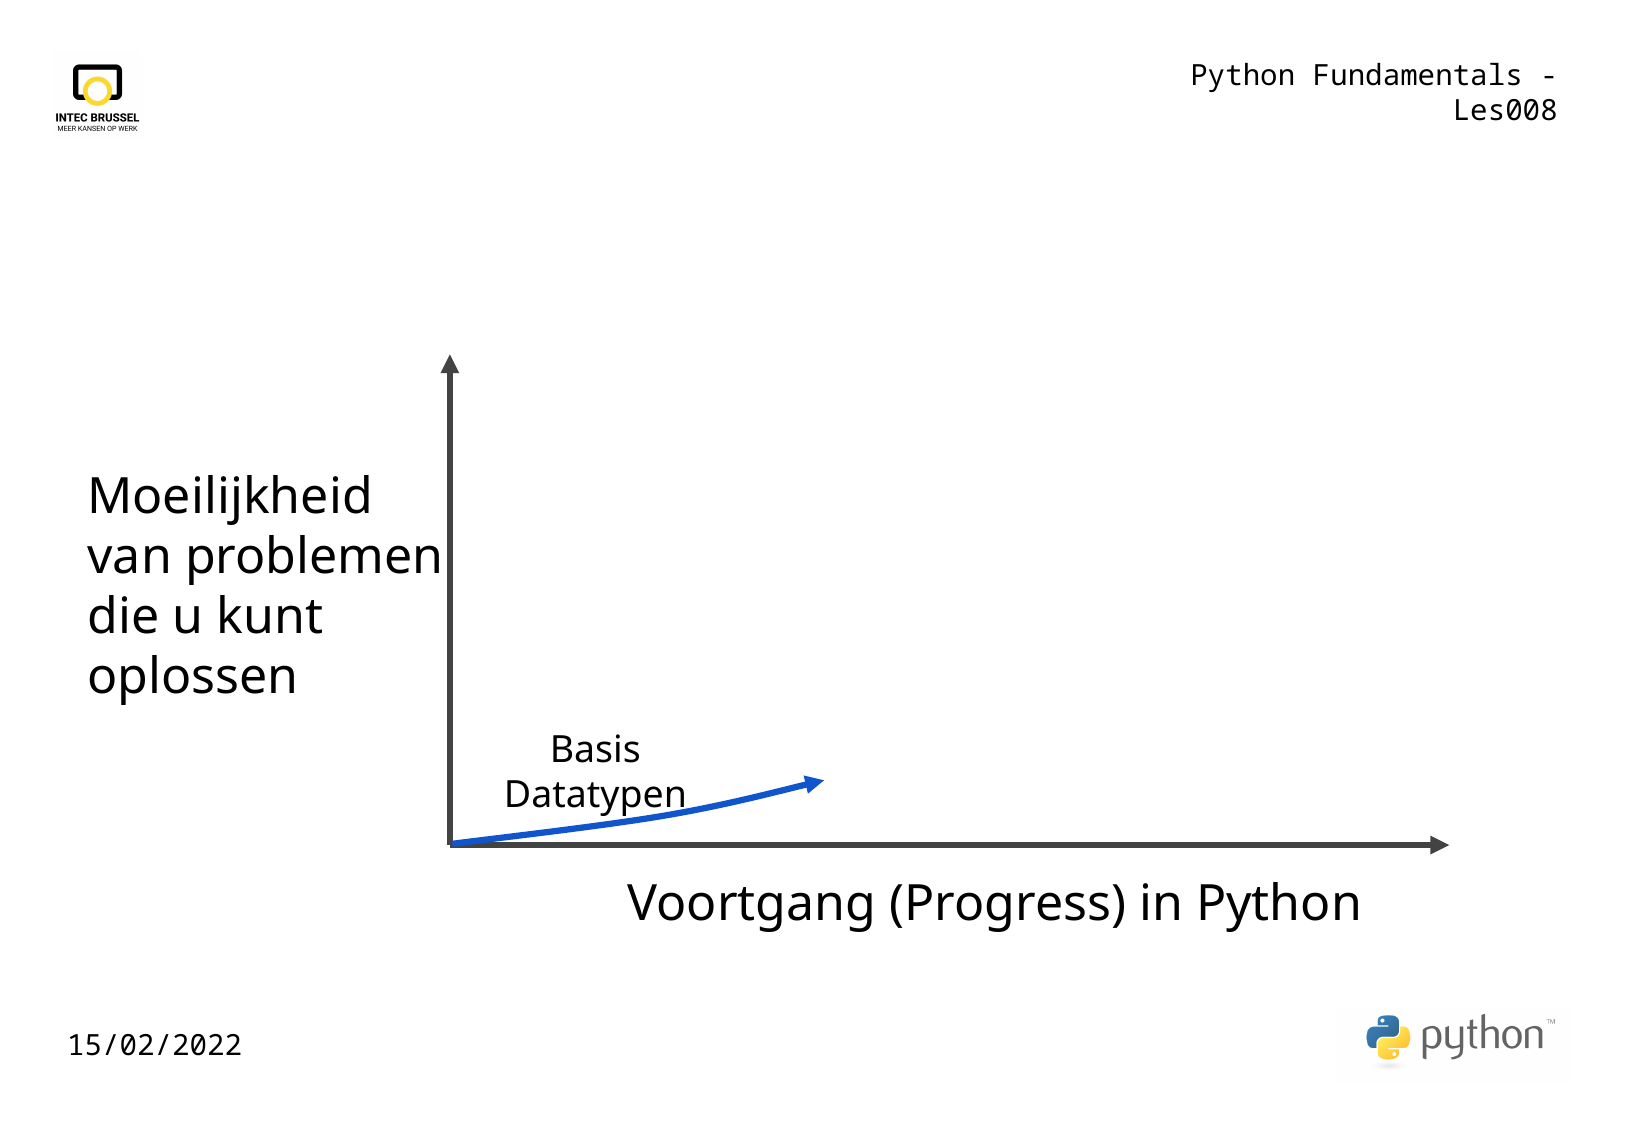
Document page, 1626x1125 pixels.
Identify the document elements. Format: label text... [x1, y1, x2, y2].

text_box Python Fundamentals - Les008 [1057, 41, 1573, 113]
text_box Moeilijkheid van problemen die u kunt oplossen [72, 448, 445, 782]
text_box [457, 777, 825, 844]
picture [51, 49, 143, 141]
text_box Basis Datatypen [463, 710, 739, 774]
text_box Moeilijkheid van problemen die u kunt oplossen [454, 448, 463, 782]
text_box 15/02/2022 [52, 1011, 568, 1083]
list [113, 329, 1512, 891]
picture [1335, 1002, 1574, 1084]
text_box Voortgang (Progress) in Python [612, 855, 1450, 929]
